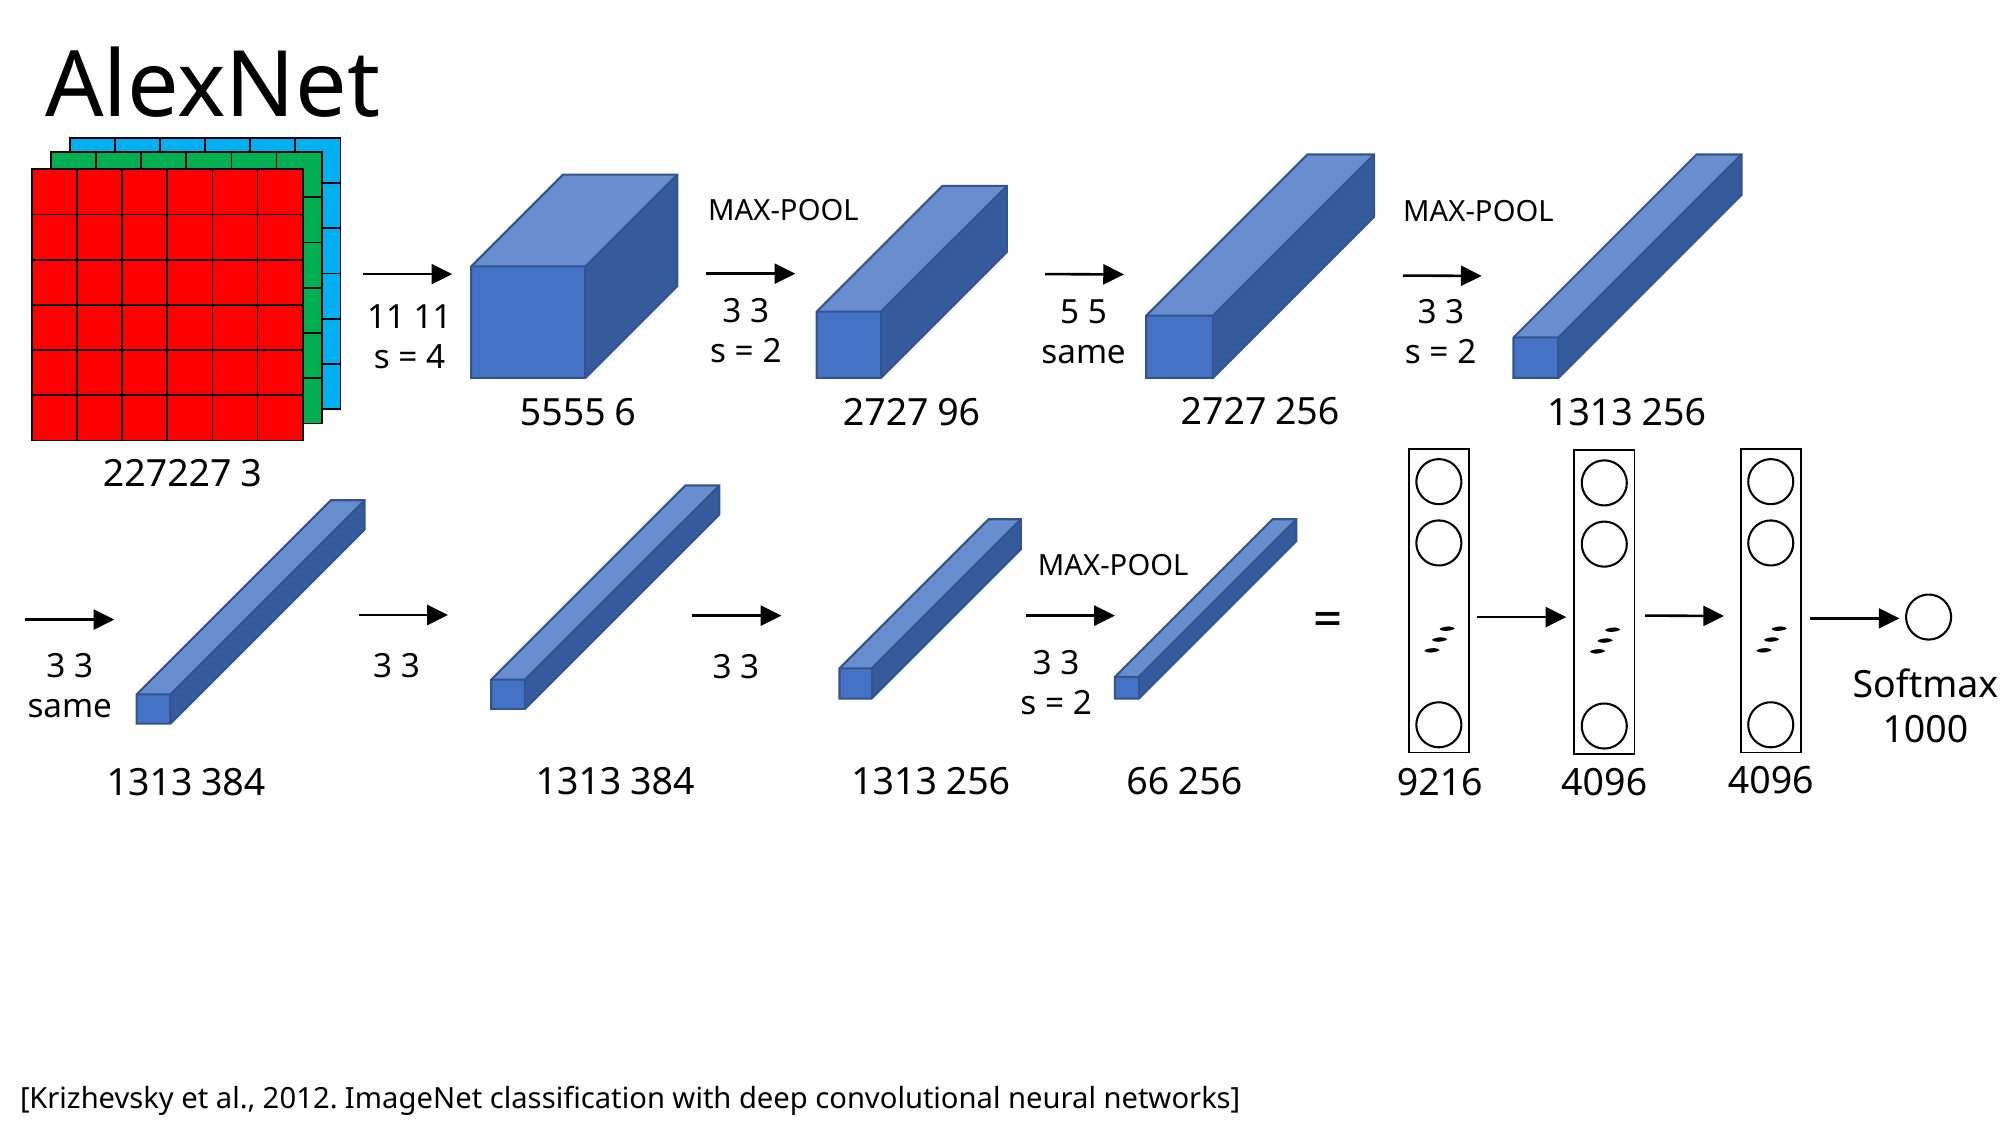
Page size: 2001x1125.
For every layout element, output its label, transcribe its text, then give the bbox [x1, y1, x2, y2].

text_box 4096 [1546, 750, 1662, 811]
table_cell [168, 396, 212, 440]
text_box [1580, 459, 1628, 507]
text_box MAX-POOL [1388, 184, 1569, 235]
table_cell [33, 351, 76, 394]
text_box [1747, 701, 1795, 749]
table_cell [78, 261, 121, 304]
text_box [1512, 153, 1743, 379]
table_cell [258, 396, 302, 440]
table_header [232, 153, 276, 168]
table_cell [323, 248, 340, 273]
table_cell [304, 243, 321, 287]
text_box MAX-POOL [693, 183, 874, 234]
table_cell [123, 261, 166, 304]
text_box 9216 [1382, 750, 1498, 811]
table_cell [78, 215, 121, 259]
table_cell [168, 261, 212, 304]
table_cell [78, 306, 121, 349]
table_header [258, 170, 302, 214]
table_header [78, 170, 121, 214]
table_cell [33, 396, 76, 440]
table_cell [1120, 521, 1292, 675]
table_cell [323, 320, 340, 363]
table_cell [168, 215, 212, 259]
text_box [1113, 518, 1298, 700]
text_box [838, 518, 1022, 700]
table_cell [213, 215, 257, 259]
table_header [187, 153, 231, 168]
table_cell [141, 502, 360, 693]
table_cell [33, 215, 76, 259]
text_box MAX-POOL [1022, 538, 1204, 589]
table_cell [1151, 156, 1370, 314]
text_box [1415, 458, 1463, 506]
text_box = [1299, 571, 1358, 657]
table_cell [844, 521, 1016, 667]
text_box [490, 484, 721, 710]
table_cell [78, 396, 121, 440]
table_cell [258, 351, 302, 394]
table_header [277, 153, 321, 196]
text_box [1580, 702, 1628, 750]
table_cell [821, 187, 1003, 310]
table_cell [304, 334, 321, 377]
table_cell [323, 274, 340, 318]
table_cell [476, 176, 673, 265]
table_cell [78, 351, 121, 394]
table_cell [304, 289, 321, 332]
table_cell [33, 306, 76, 349]
table_cell [304, 198, 321, 242]
table_cell [258, 261, 302, 304]
table_cell [258, 215, 302, 259]
text_box [1580, 520, 1628, 568]
text_box Softmax 1000 [1837, 652, 2000, 758]
title AlexNet [30, 29, 2000, 248]
table_cell [123, 351, 166, 394]
table_cell [304, 379, 321, 423]
table_header [142, 153, 185, 168]
table_cell [168, 306, 212, 349]
table_header [213, 170, 257, 214]
table_header [1575, 451, 1634, 750]
table_cell [323, 365, 340, 408]
text_box [1747, 458, 1795, 506]
table_header [97, 153, 140, 168]
table_header [1742, 450, 1800, 749]
table_cell [213, 306, 257, 349]
table_cell [168, 351, 212, 394]
table_header [52, 153, 95, 168]
table_header [123, 170, 166, 214]
table_cell [213, 396, 257, 440]
text_box [470, 173, 679, 379]
text_box [135, 499, 366, 725]
text_box 4096 [1713, 749, 1829, 809]
text_box [1905, 593, 1953, 641]
table_header [1410, 450, 1468, 750]
text_box [1747, 519, 1795, 567]
table_cell [1518, 156, 1737, 336]
table_cell [33, 261, 76, 304]
text_box [1415, 701, 1463, 749]
table_cell [123, 215, 166, 259]
table_header [168, 170, 212, 214]
text_box [815, 184, 1008, 379]
table_cell [213, 351, 257, 394]
table_cell [258, 306, 302, 349]
text_box [Krizhevsky et al., 2012. ImageNet classification with deep convolutional neural networks] [5, 1072, 1257, 1123]
text_box [1415, 519, 1463, 567]
table_cell [496, 487, 715, 678]
text_box [1145, 153, 1376, 379]
table_cell [123, 306, 166, 349]
table_cell [213, 261, 257, 304]
table_cell [123, 396, 166, 440]
table_header [33, 170, 76, 214]
